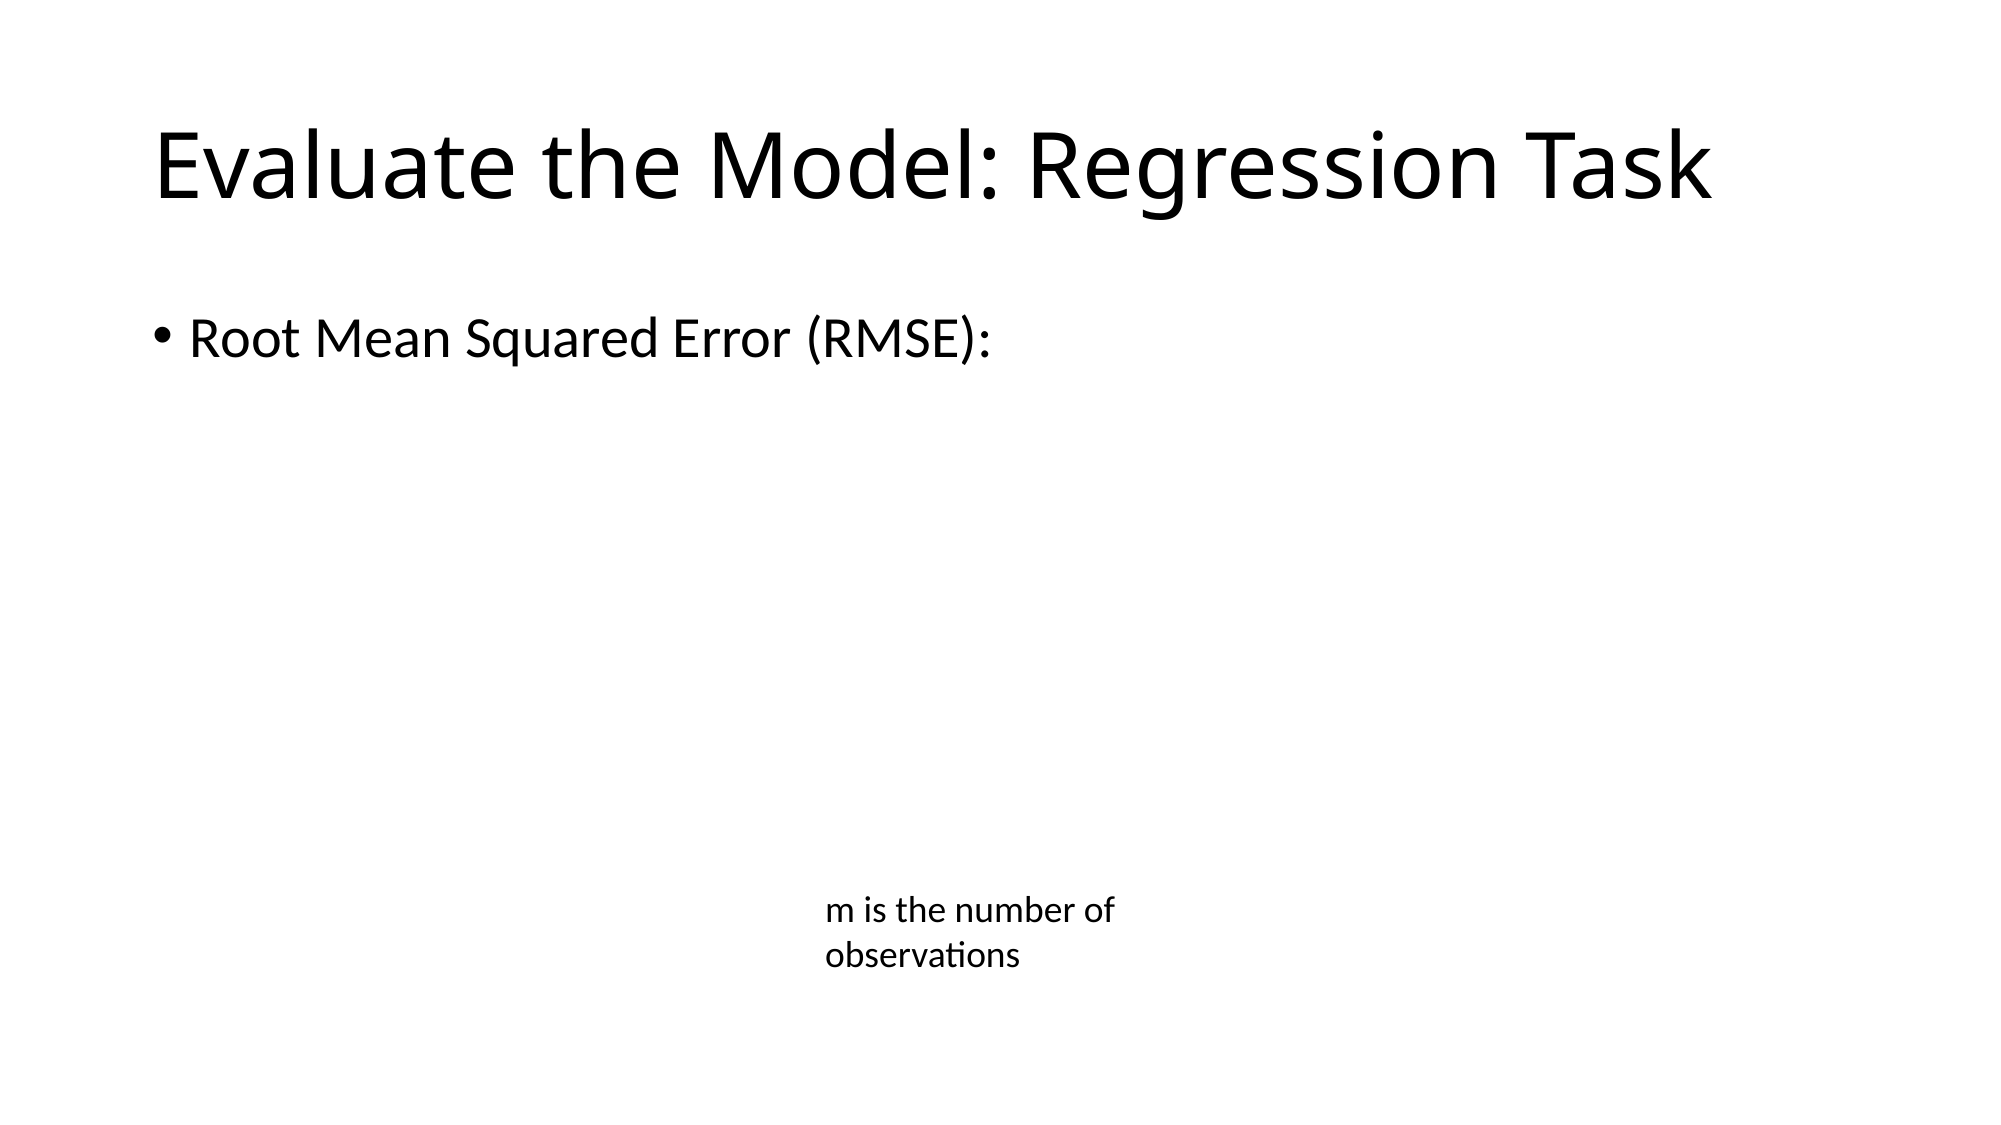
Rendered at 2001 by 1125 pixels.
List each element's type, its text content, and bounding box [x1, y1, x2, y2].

title Evaluate the Model: Regression Task [137, 59, 1863, 278]
text_box m is the number of observations [810, 877, 1234, 983]
